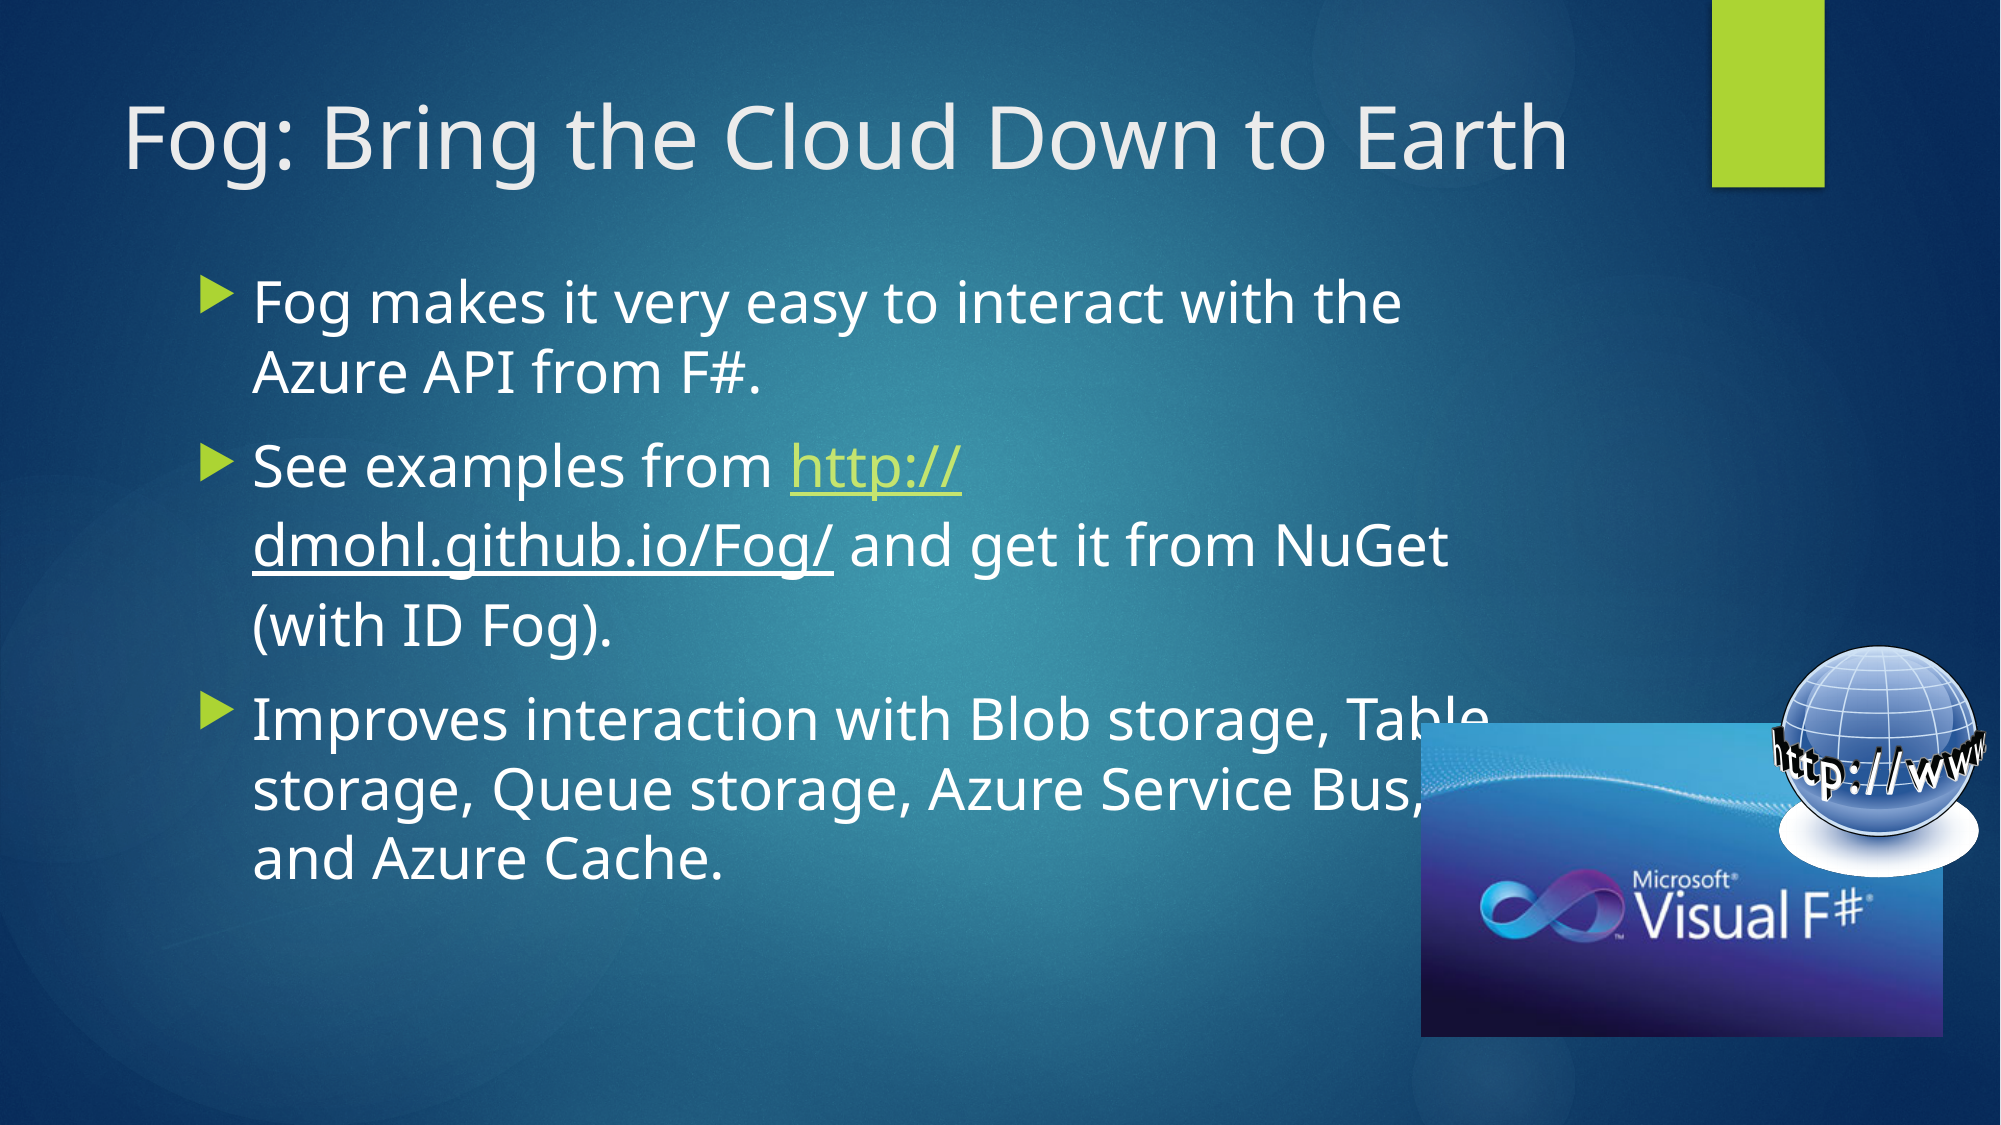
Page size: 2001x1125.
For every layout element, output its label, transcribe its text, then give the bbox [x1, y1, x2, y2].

picture [1420, 636, 2000, 1037]
title Fog: Bring the Cloud Down to Earth [106, 74, 1649, 304]
list Fog makes it very easy to interact with the Azure API from F#. See examples from http://dmohl.github.io/Fog/ and get it from NuGet (with ID Fog). Improves interaction with Blob storage, Table storage, Queue storage, Azure Service Bus, and Azure Cache. [181, 257, 1516, 947]
